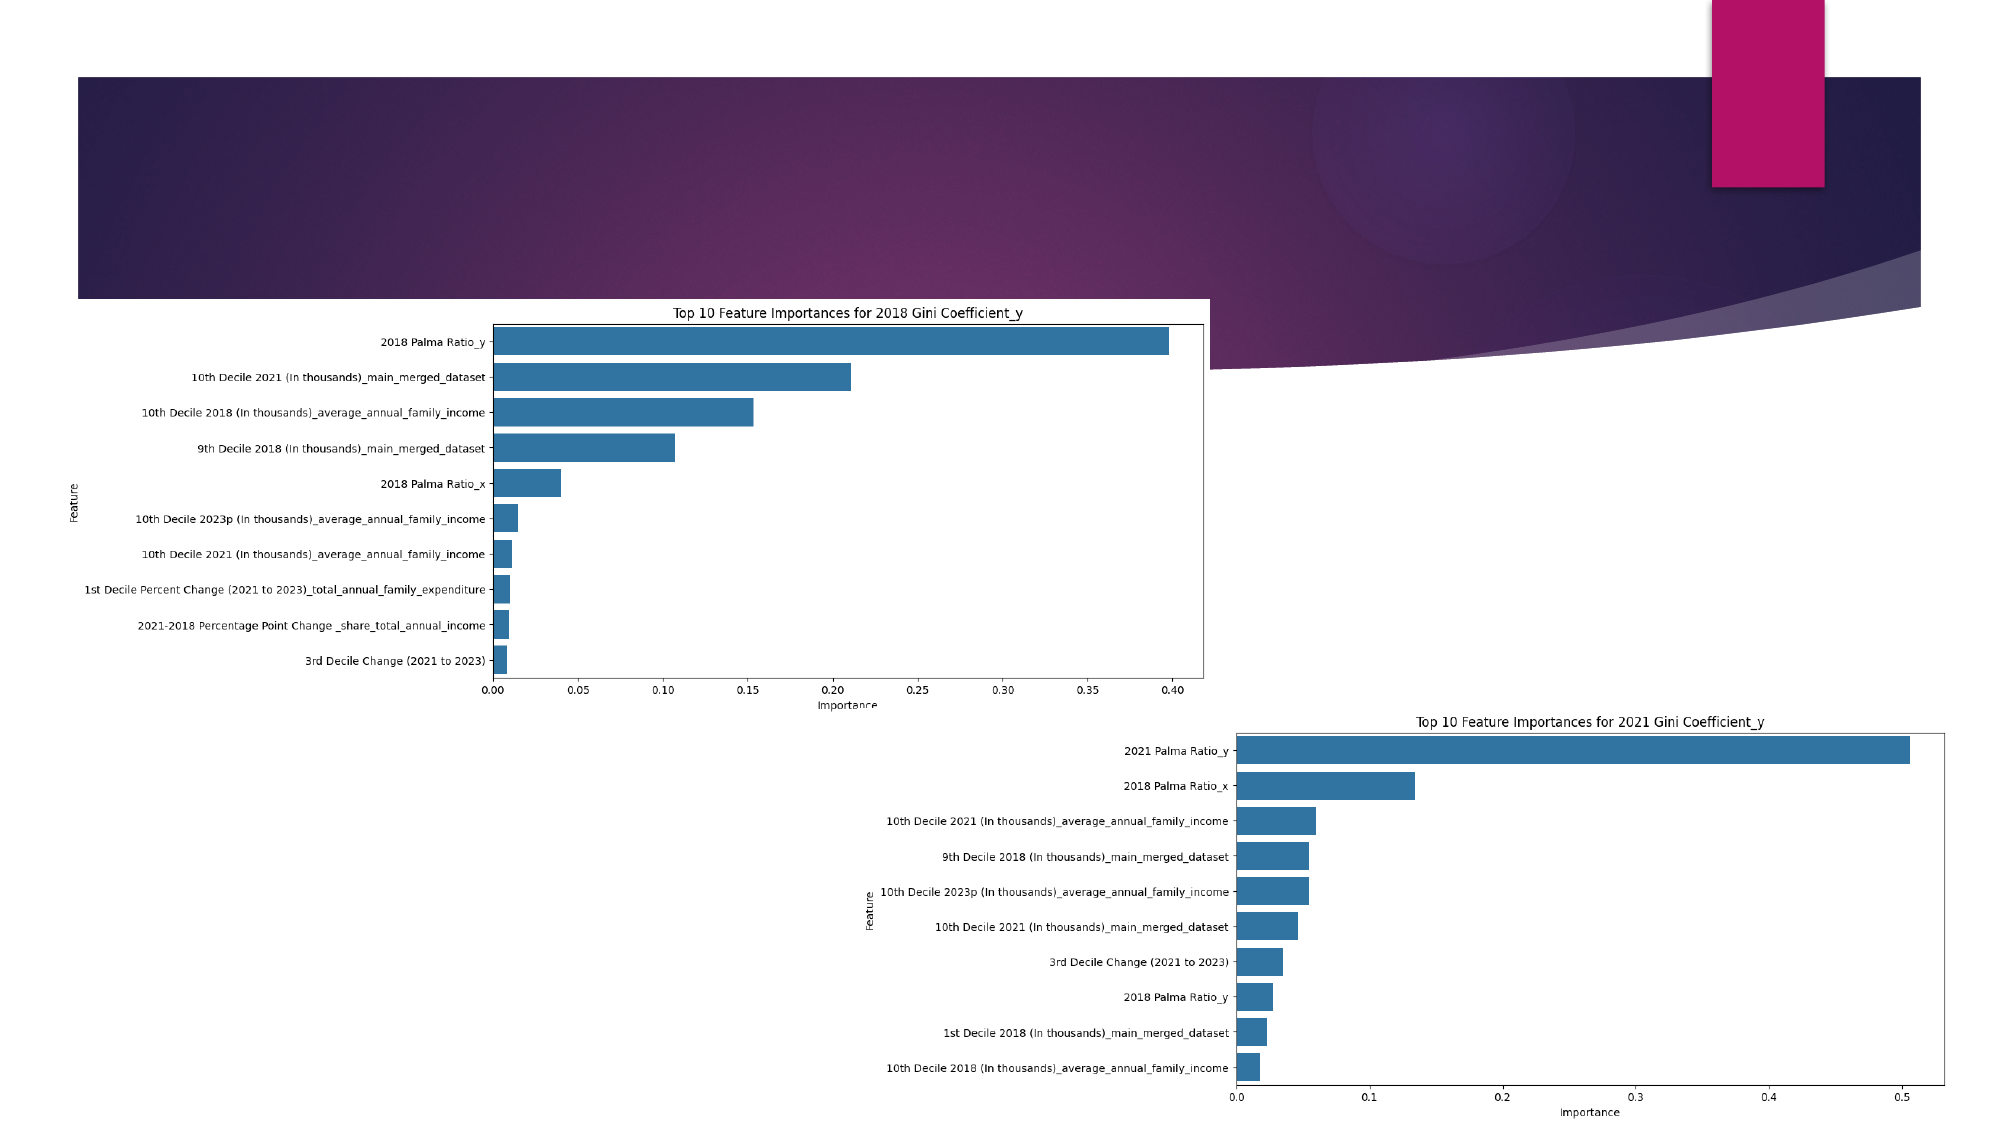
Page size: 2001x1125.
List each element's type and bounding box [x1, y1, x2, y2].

list [61, 299, 1210, 718]
picture [857, 708, 1951, 1125]
